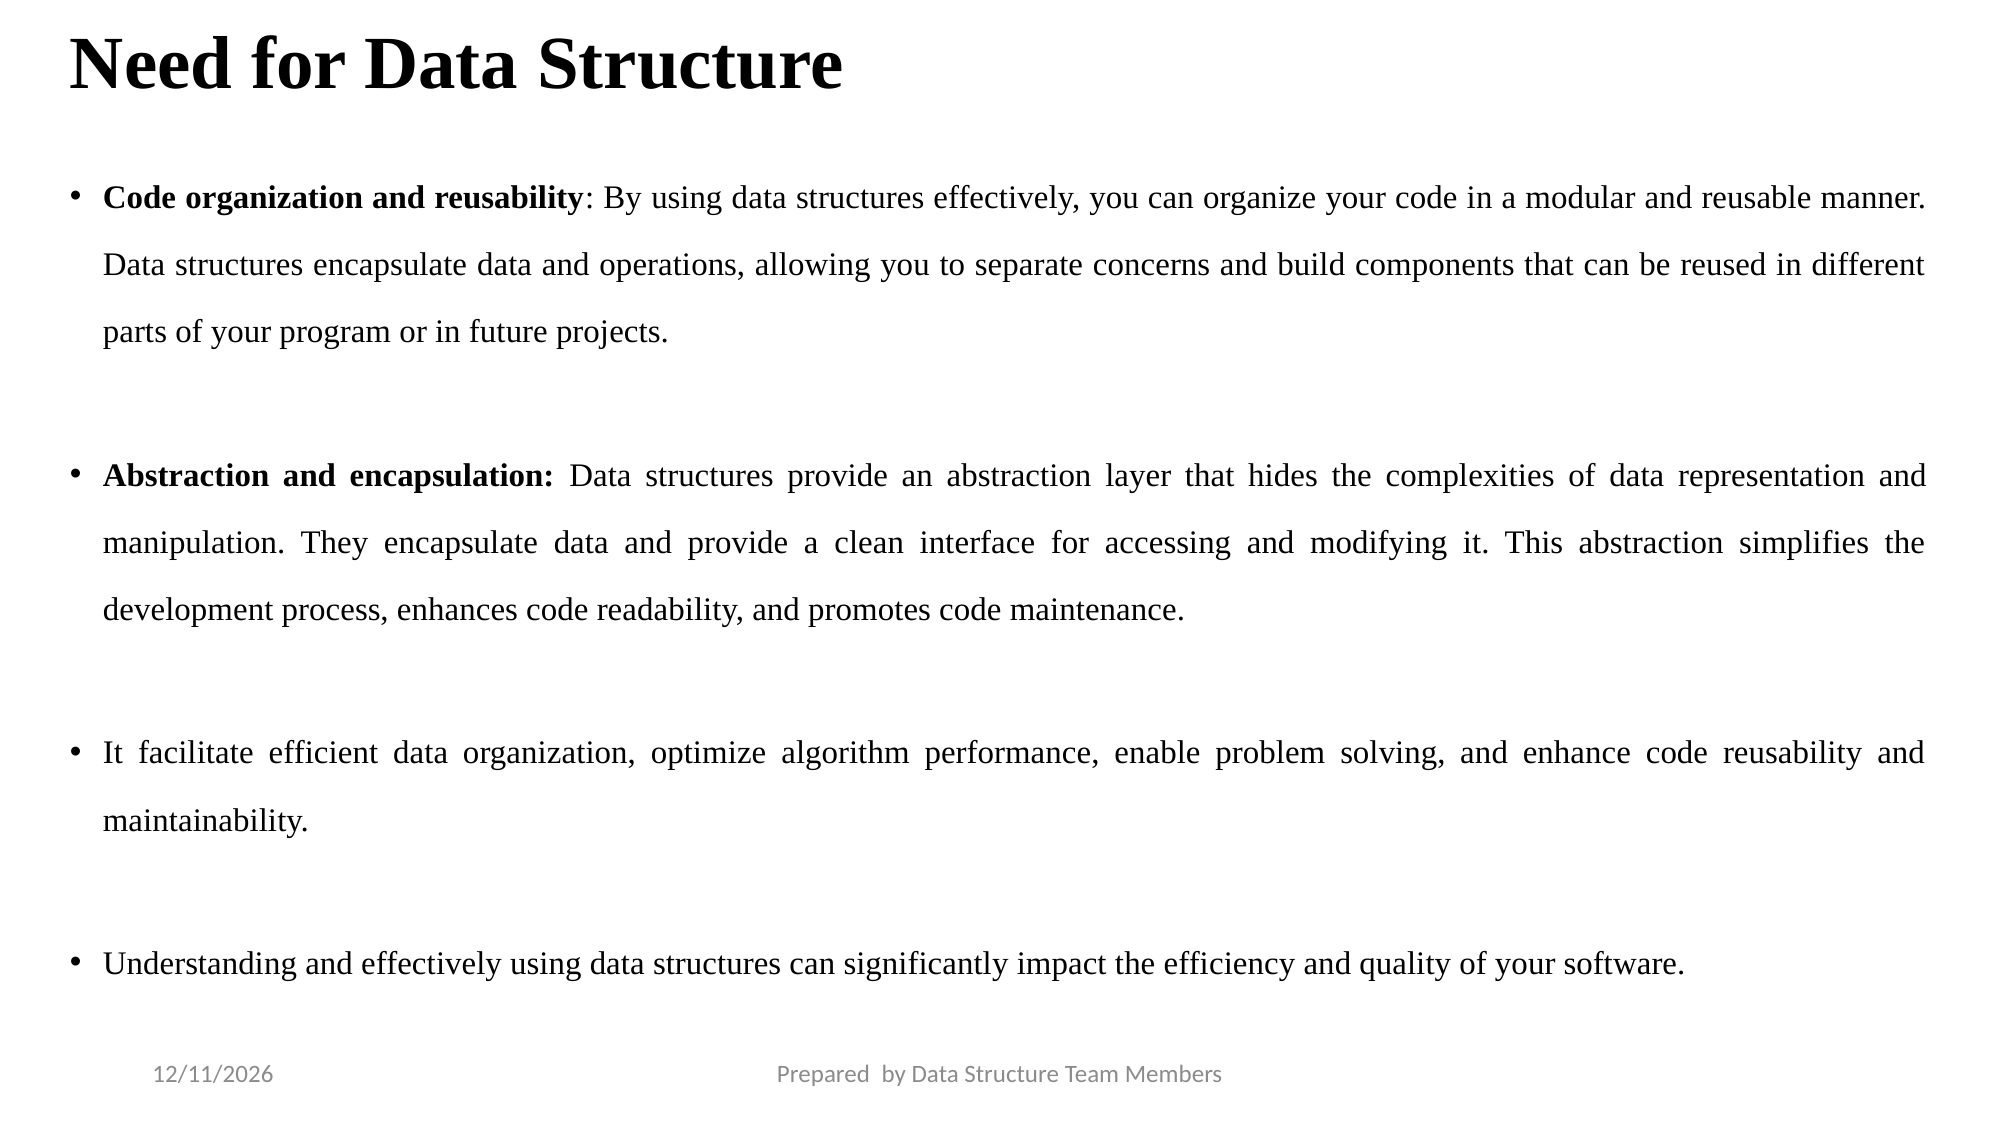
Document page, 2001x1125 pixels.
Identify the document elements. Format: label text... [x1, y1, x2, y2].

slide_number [137, 1042, 588, 1103]
title Need for Data Structure [55, 17, 1647, 112]
footer Prepared by Data Structure Team Members [662, 1042, 1338, 1103]
list Code organization and reusability: By using data structures effectively, you can organize your code in a modular and reusable manner. Data structures encapsulate data and operations, allowing you to separate concerns and build components that can be reused in different parts of your program or in future projects. Abstraction and encapsulation: Data structures provide an abstraction layer that hides the complexities of data representation and manipulation. They encapsulate data and provide a clean interface for accessing and modifying it. This abstraction simplifies the development process, enhances code readability, and promotes code maintenance. It facilitate efficient data organization, optimize algorithm performance, enable problem solving, and enhance code reusability and maintainability. Understanding and effectively using data structures can significantly impact the efficiency and quality of your software. [55, 140, 1945, 990]
